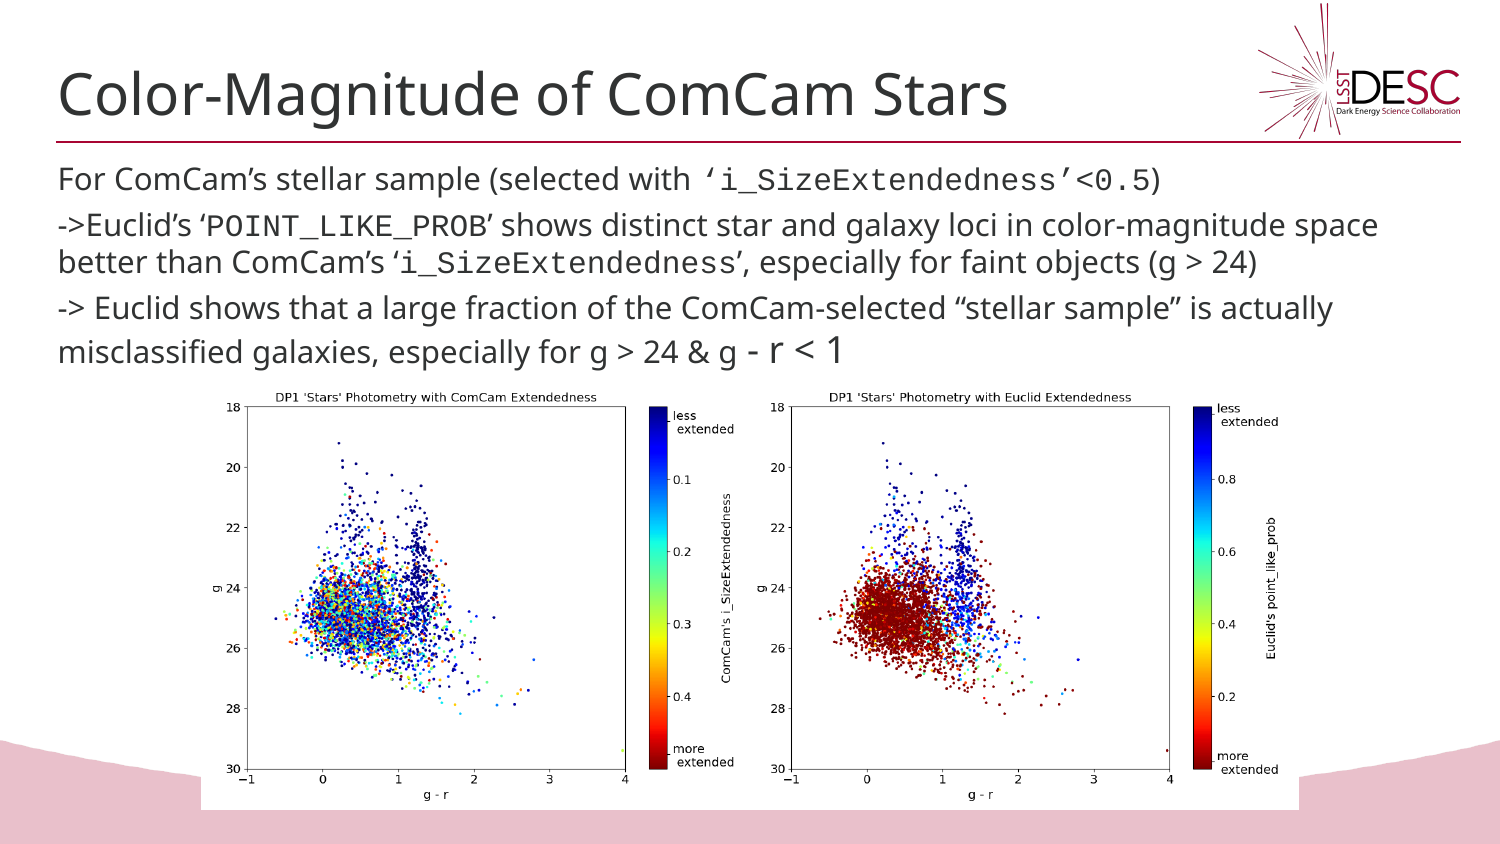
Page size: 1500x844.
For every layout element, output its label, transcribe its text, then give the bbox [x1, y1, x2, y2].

title Color-Magnitude of ComCam Stars [42, 40, 1458, 144]
picture [1258, 3, 1461, 139]
picture [0, 383, 1500, 844]
list For ComCam’s stellar sample (selected with ‘i_SizeExtendedness’<0.5) ->Euclid’s ‘POINT_LIKE_PROB’ shows distinct star and galaxy loci in color-magnitude space better than ComCam’s ‘i_SizeExtendedness’, especially for faint objects (g > 24) -> Euclid shows that a large fraction of the ComCam-selected “stellar sample” is actually misclassified galaxies, especially for g > 24 & g - r < 1 [42, 144, 1458, 772]
